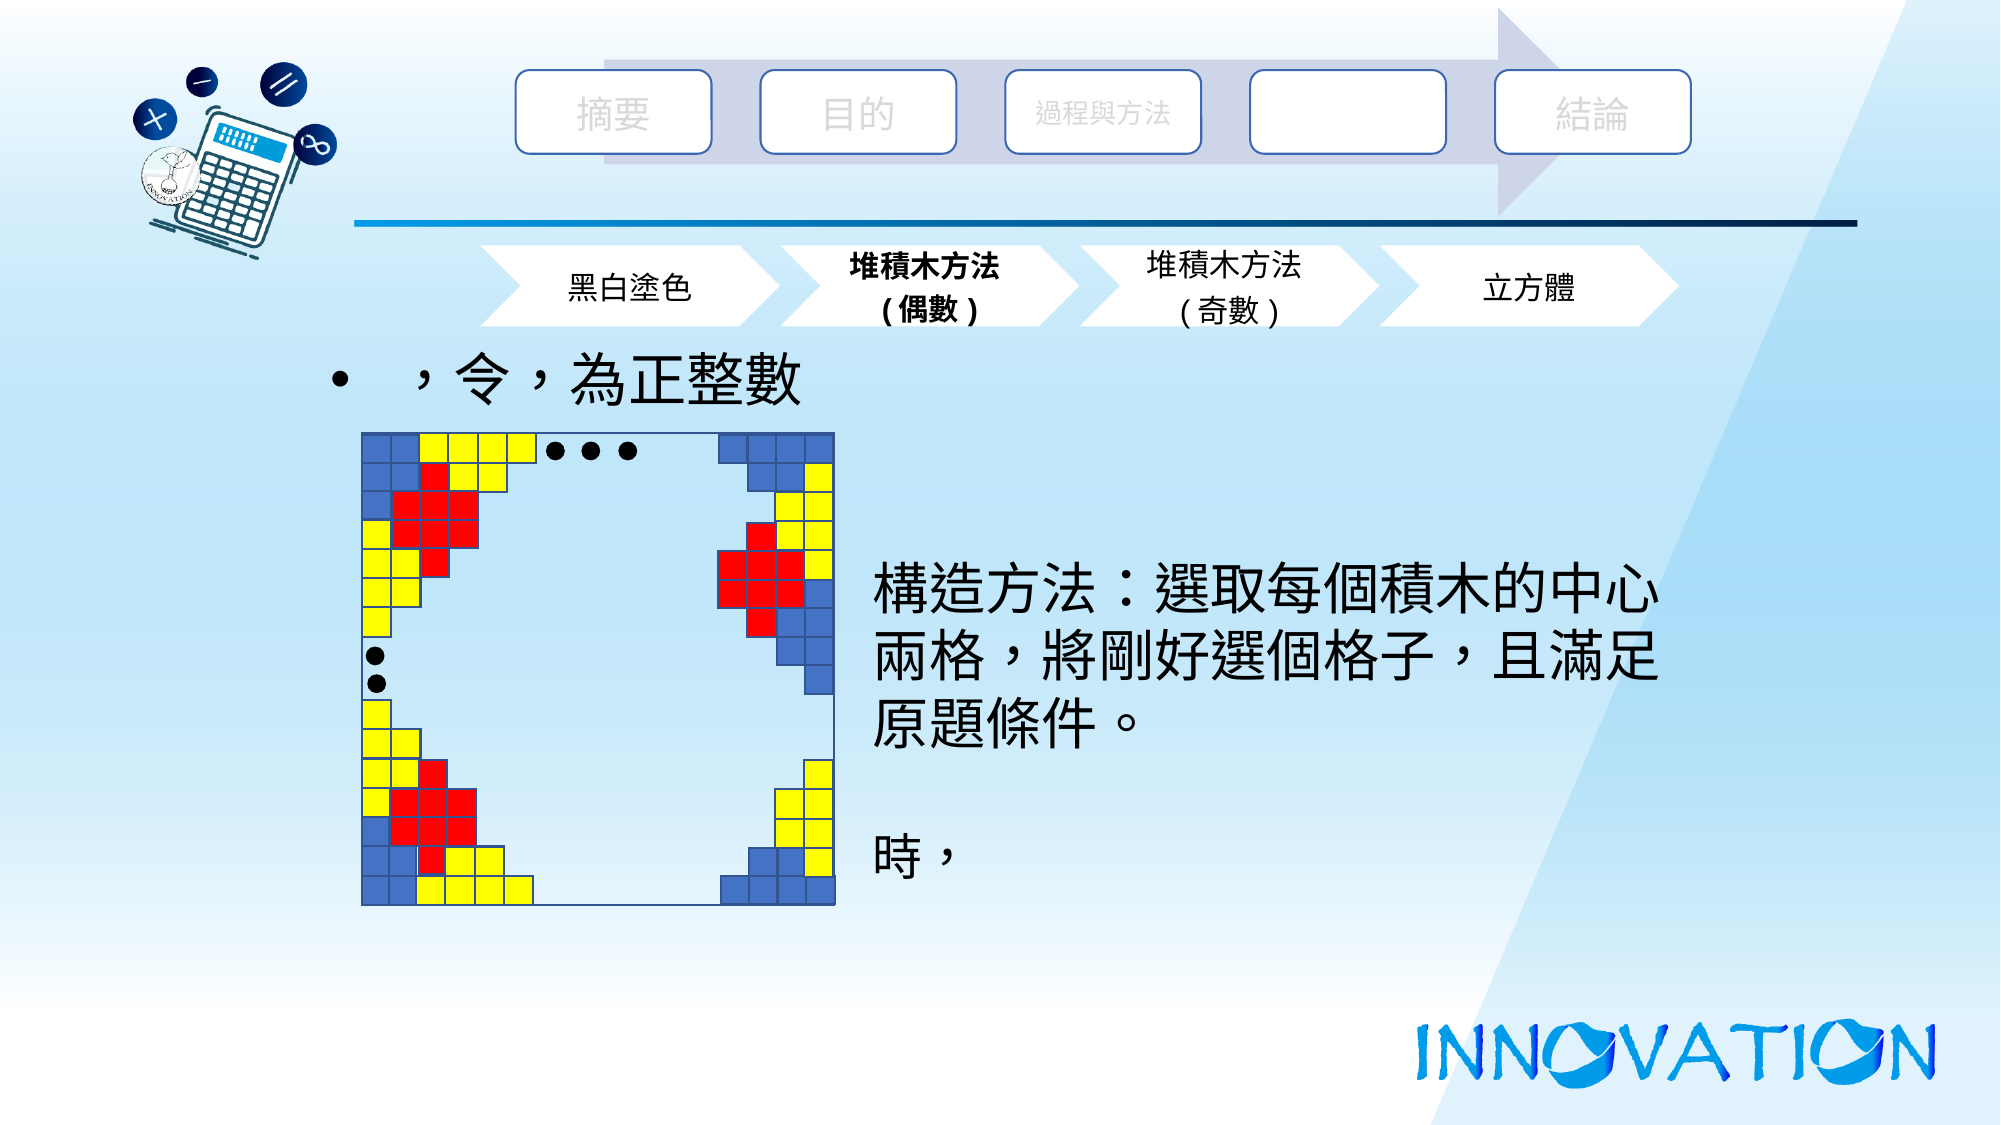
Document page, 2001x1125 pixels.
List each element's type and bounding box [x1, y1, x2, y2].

text_box [362, 433, 835, 906]
text_box [515, 7, 1691, 217]
picture [0, 0, 2001, 1125]
text_box [480, 245, 1680, 327]
